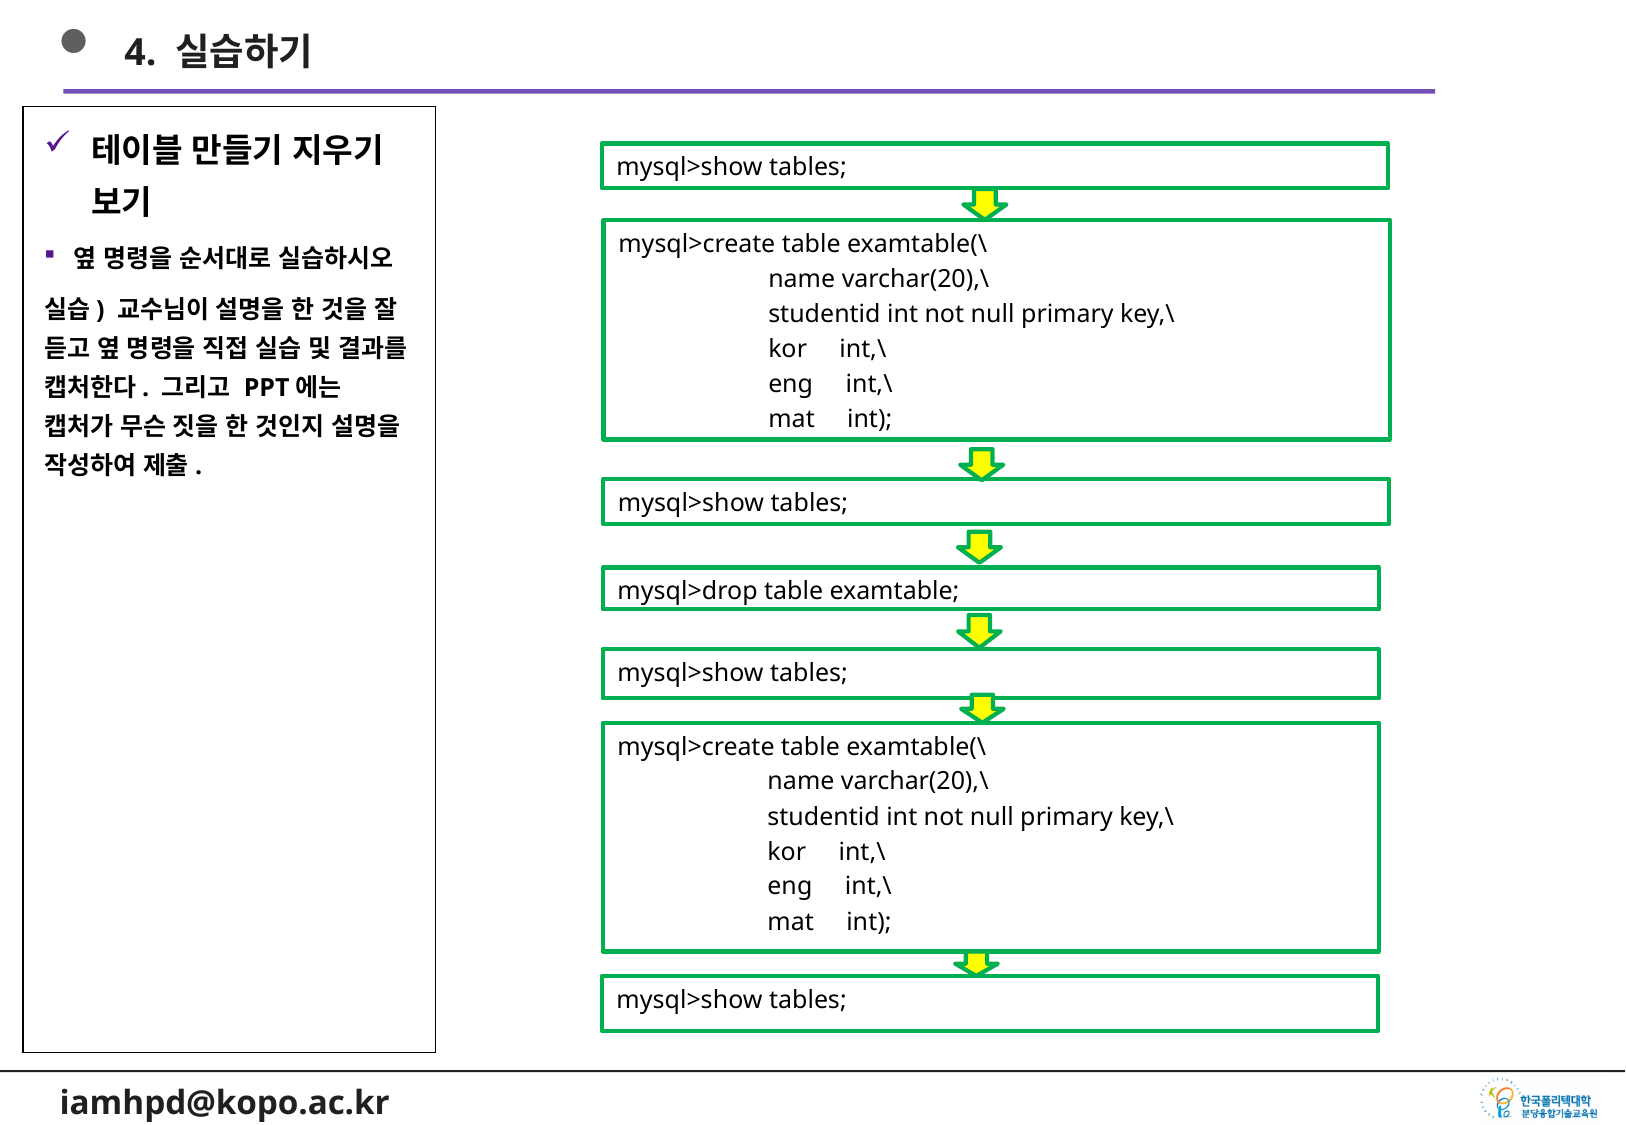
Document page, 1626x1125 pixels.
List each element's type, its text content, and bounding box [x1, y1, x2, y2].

text_box mysql>drop table examtable; [601, 565, 1381, 611]
text_box 테이블 만들기 지우기 보기 옆 명령을 순서대로 실습하시오 실습) 교수님이 설명을 한 것을 잘 듣고 옆 명령을 직접 실습 및 결과를 캡처한다. 그리고 PPT에는 캡처가 무슨 짓을 한 것인지 설명을 작성하여 제출. [22, 106, 436, 1053]
text_box mysql>show tables; [601, 647, 1381, 700]
text_box [961, 186, 1009, 222]
text_box [956, 612, 1003, 650]
text_box mysql>create table examtable(\ name varchar(20),\ studentid int not null primary key,\ kor int,\ eng int,\ mat int); [601, 721, 1381, 954]
text_box 4. 실습하기 [109, 20, 943, 93]
text_box [953, 949, 1000, 978]
text_box mysql>show tables; [600, 141, 1390, 190]
text_box mysql>show tables; [600, 974, 1380, 1033]
text_box mysql>show tables; [601, 477, 1391, 526]
text_box [955, 529, 1004, 565]
picture [1476, 1073, 1604, 1125]
text_box [958, 447, 1006, 482]
text_box mysql>create table examtable(\ name varchar(20),\ studentid int not null primary key,\ kor int,\ eng int,\ mat int); [601, 218, 1392, 442]
text_box [959, 692, 1006, 725]
